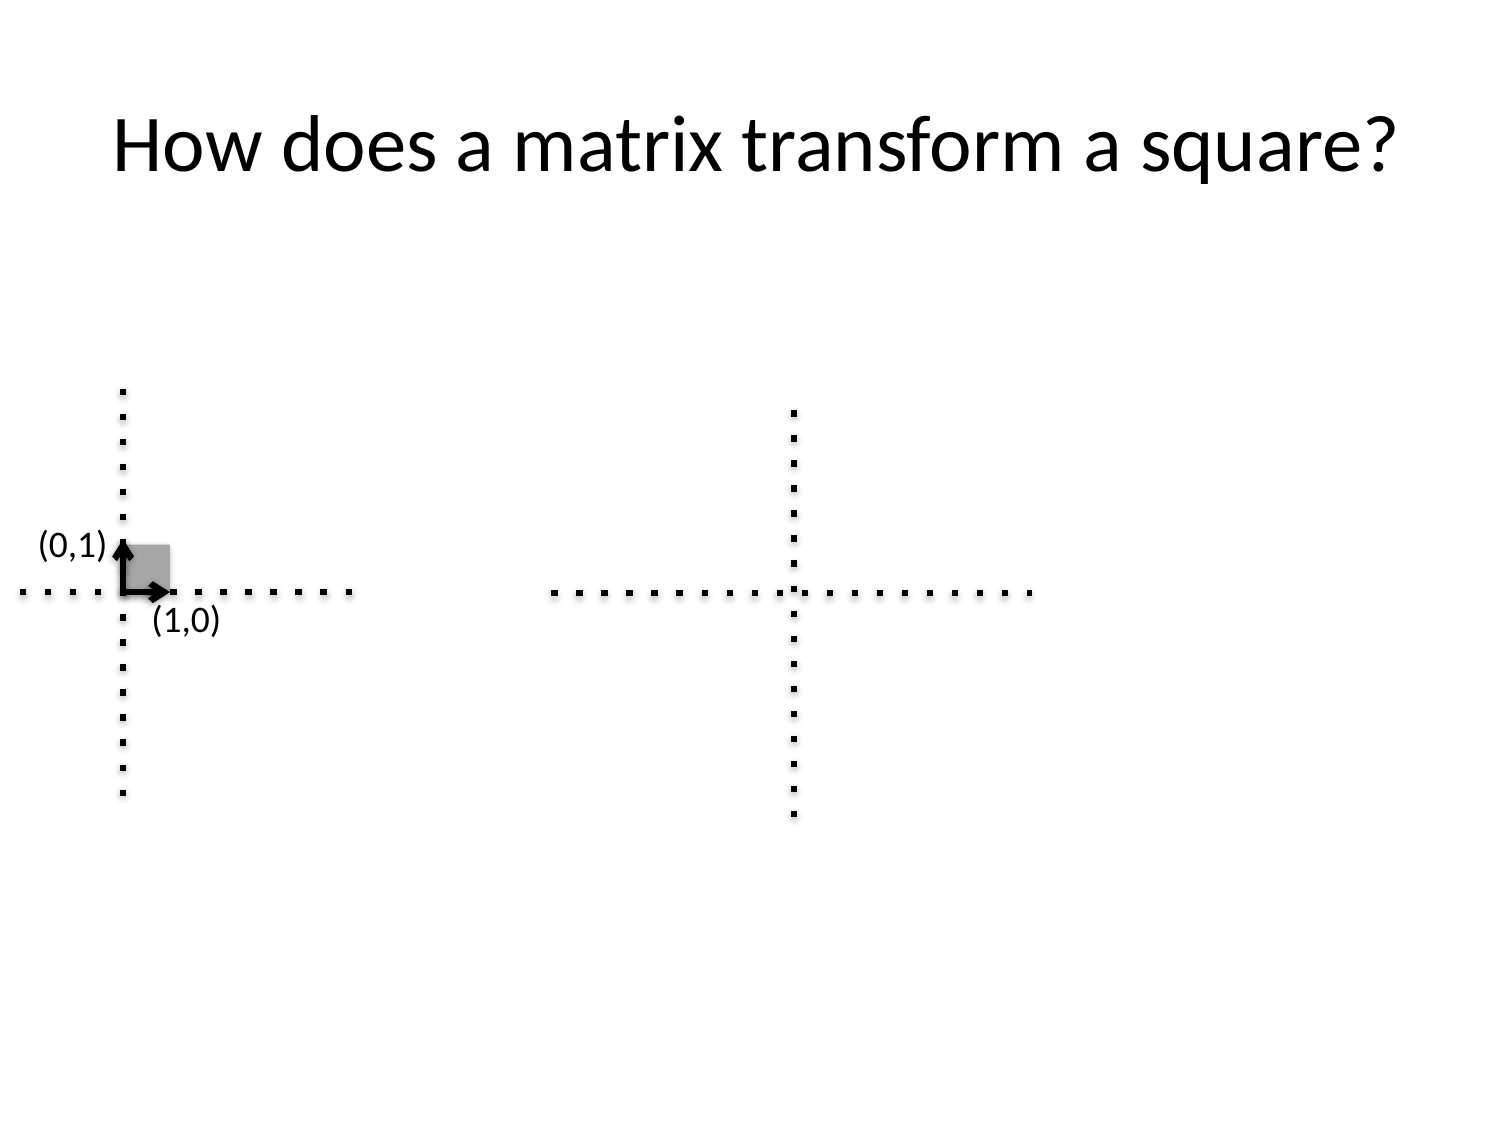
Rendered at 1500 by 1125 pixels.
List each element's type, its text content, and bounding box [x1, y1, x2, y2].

text_box (1,0) [136, 601, 237, 648]
text_box (0,1) [22, 512, 118, 572]
text_box [131, 544, 171, 588]
text_box (1,0) [177, 587, 237, 591]
title How does a matrix transform a square? [14, 44, 1500, 233]
